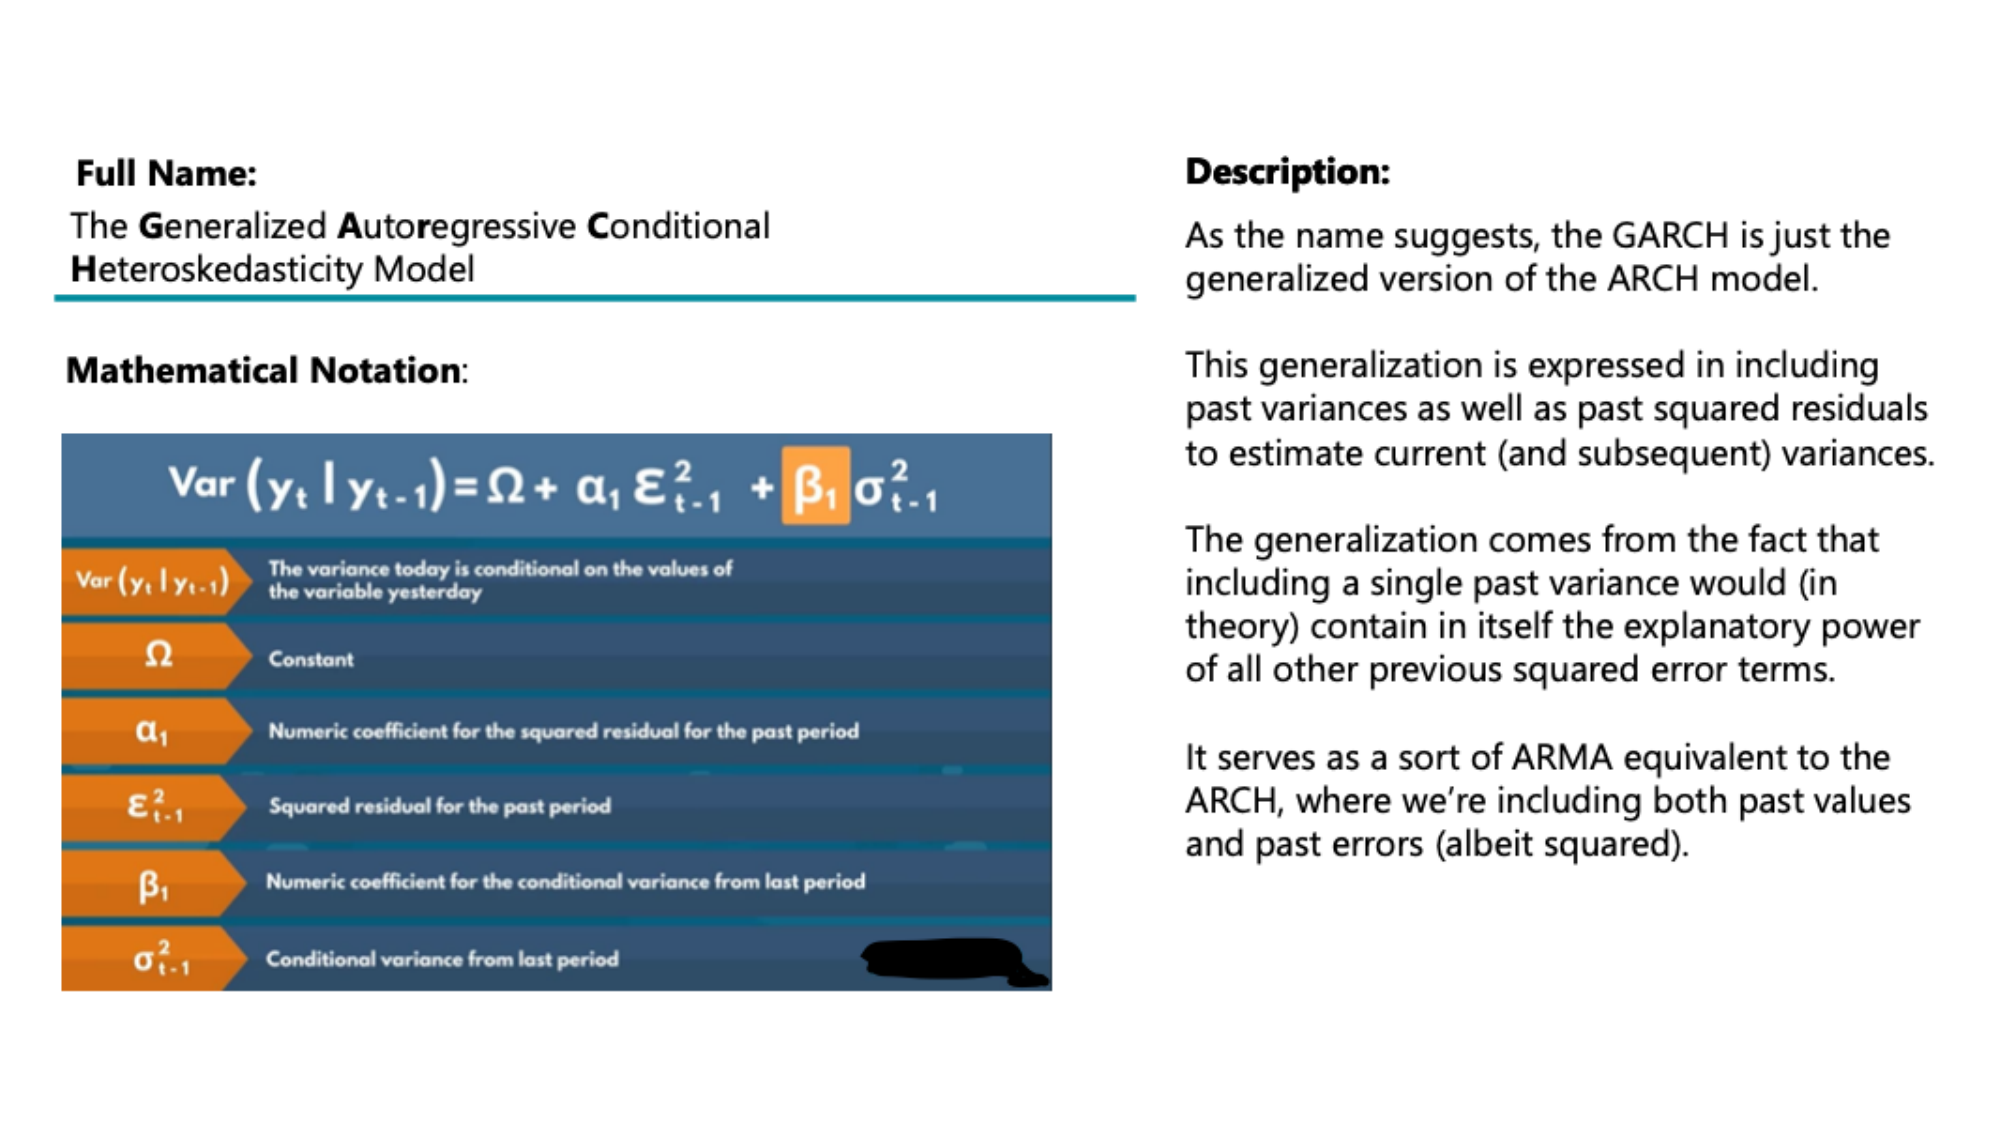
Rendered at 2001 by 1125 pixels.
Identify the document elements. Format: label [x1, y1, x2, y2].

picture [0, 126, 2000, 999]
